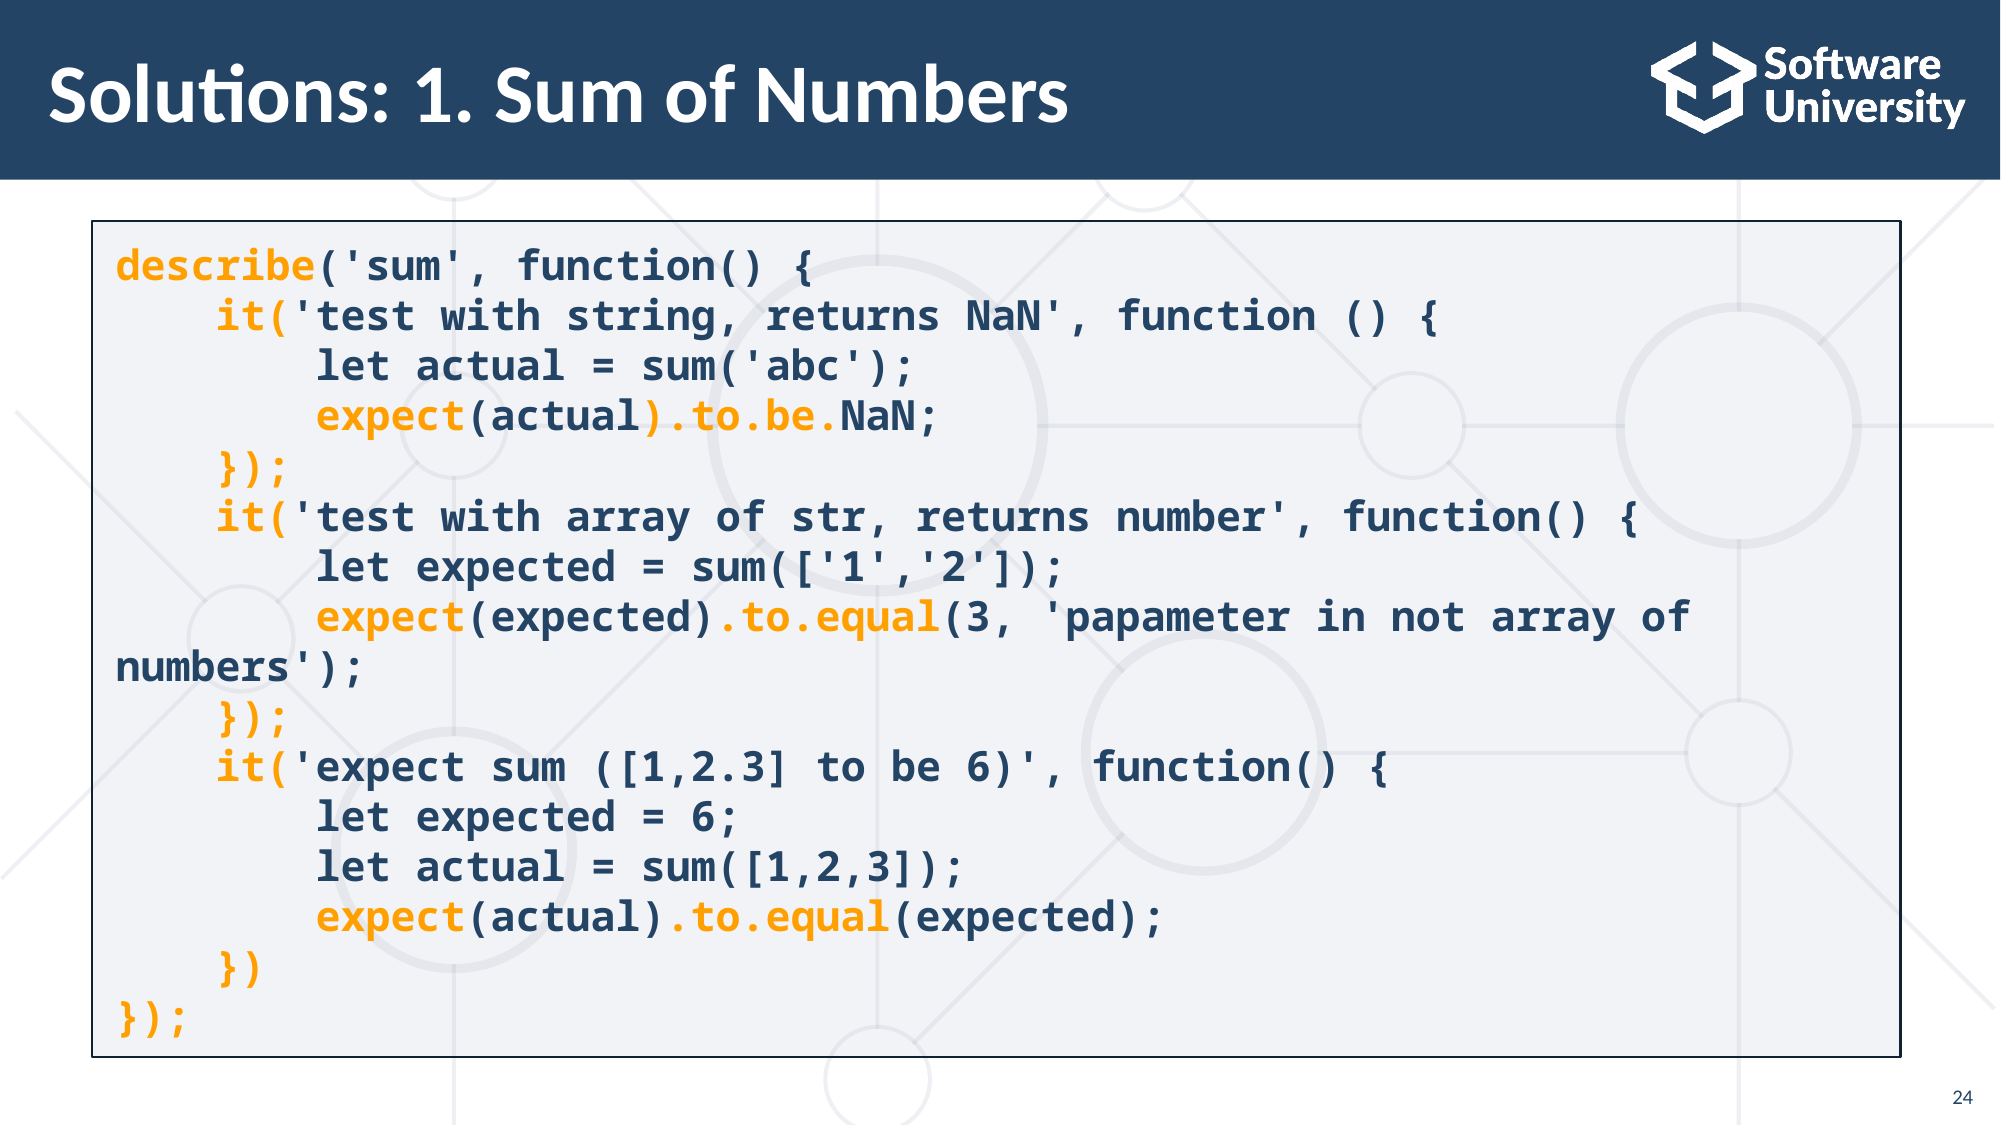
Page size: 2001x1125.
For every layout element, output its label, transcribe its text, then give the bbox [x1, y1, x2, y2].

picture [1651, 41, 1966, 134]
title Solutions: 1. Sum of Numbers [31, 16, 1625, 162]
text_box describe('sum', function() { it('test with string, returns NaN', function () { let actual = sum('abc'); expect(actual).to.be.NaN; }); it('test with array of str, returns number', function() { let expected = sum(['1','2']); expect(expected).to.equal(3, 'papameter in not array of numbers'); }); it('expect sum ([1,2.3] to be 6)', function() { let expected = 6; let actual = sum([1,2,3]); expect(actual).to.equal(expected); }) }); [92, 221, 1901, 1058]
slide_number 24 [1927, 1067, 1989, 1117]
